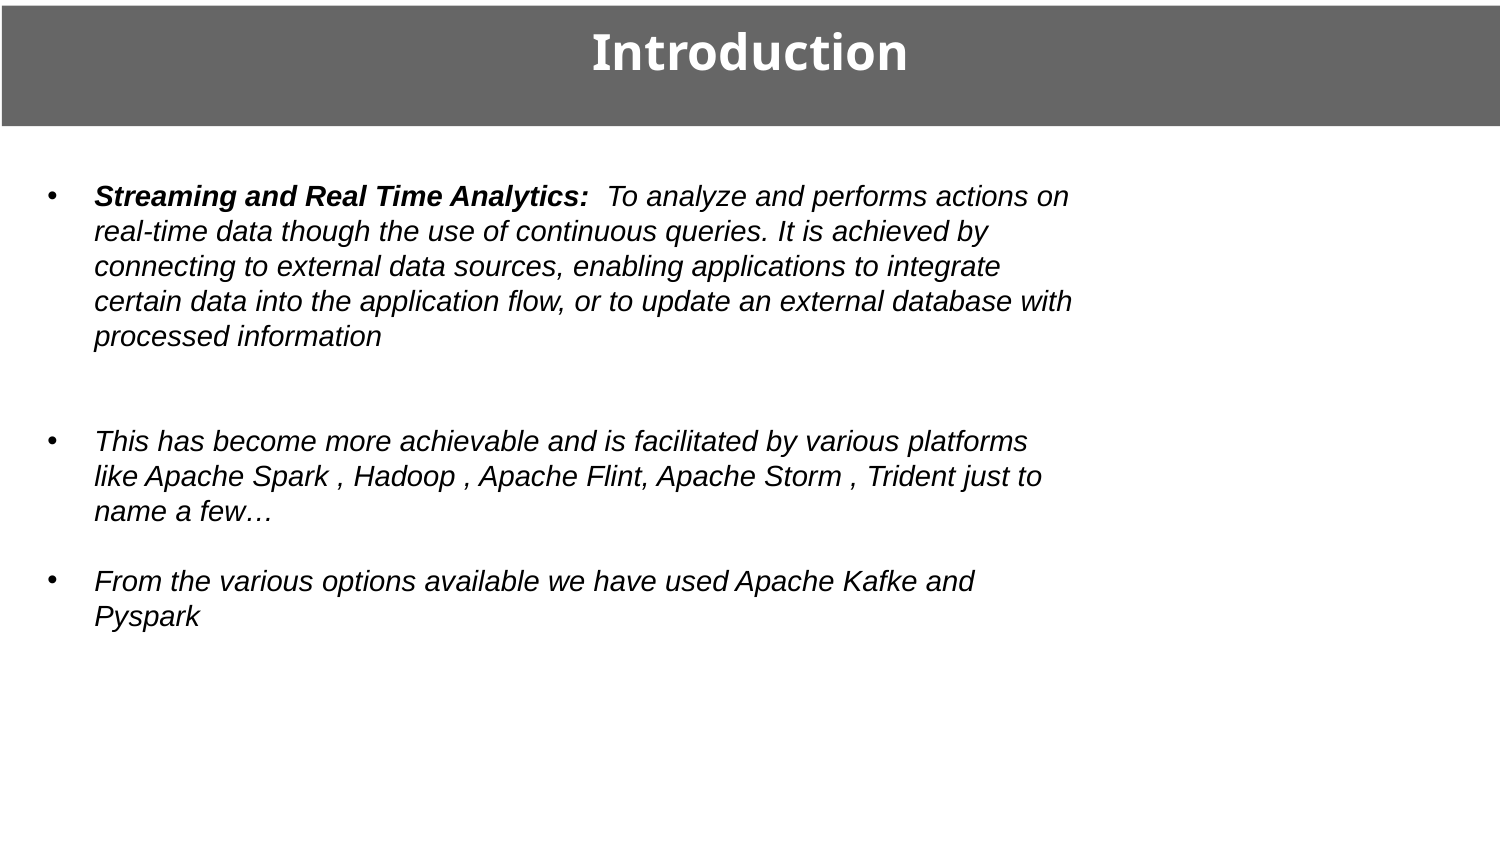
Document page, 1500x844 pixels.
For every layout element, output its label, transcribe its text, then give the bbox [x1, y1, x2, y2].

text_box Introduction [1, 5, 1500, 127]
text_box Streaming and Real Time Analytics: To analyze and performs actions on real-time data though the use of continuous queries. It is achieved by connecting to external data sources, enabling applications to integrate certain data into the application flow, or to update an external database with processed information This has become more achievable and is facilitated by various platforms like Apache Spark , Hadoop , Apache Flint, Apache Storm , Trident just to name a few… From the various options available we have used Apache Kafke and Pyspark [32, 162, 1095, 768]
